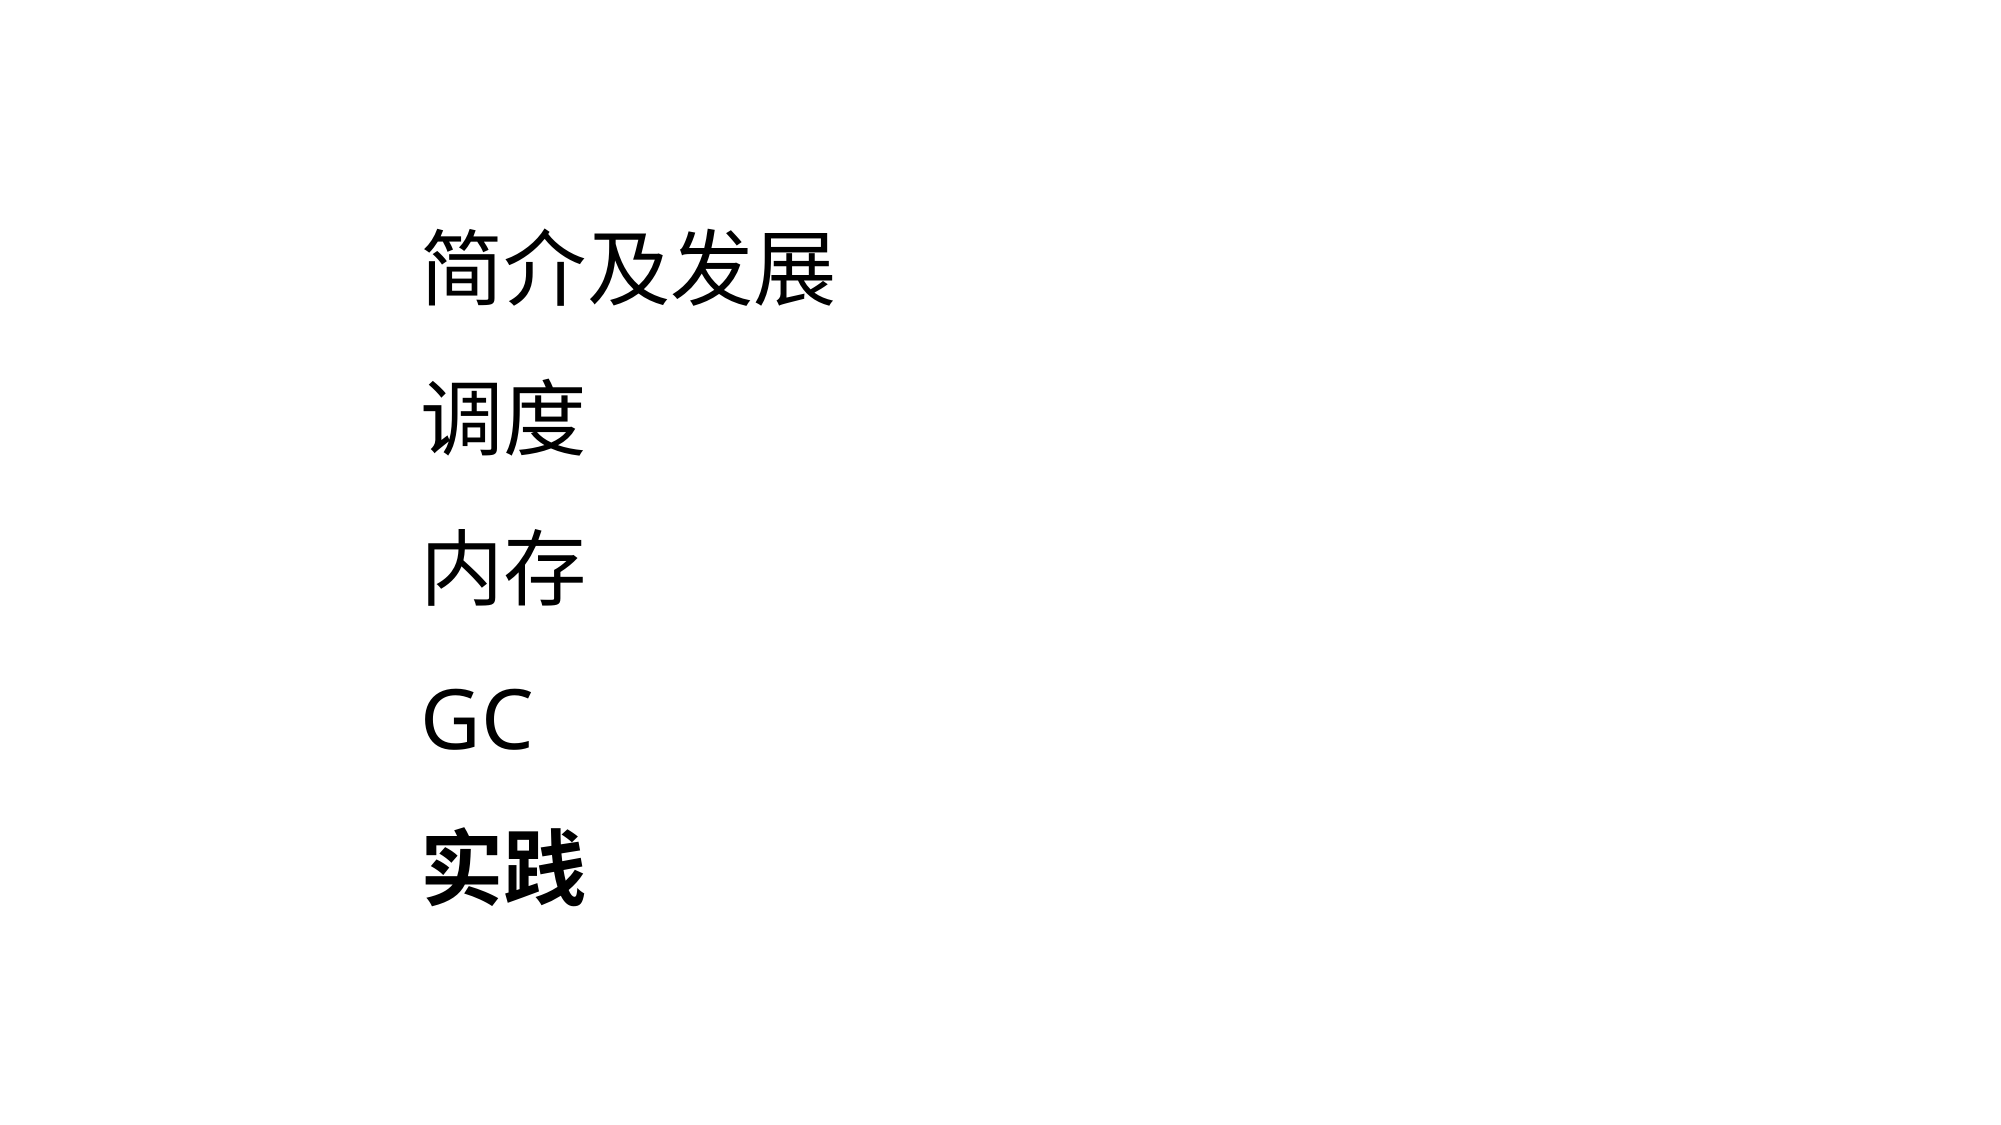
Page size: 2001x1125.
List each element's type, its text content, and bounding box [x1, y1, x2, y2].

text_box 简介及发展 调度 内存 GC 实践 [405, 159, 1467, 924]
